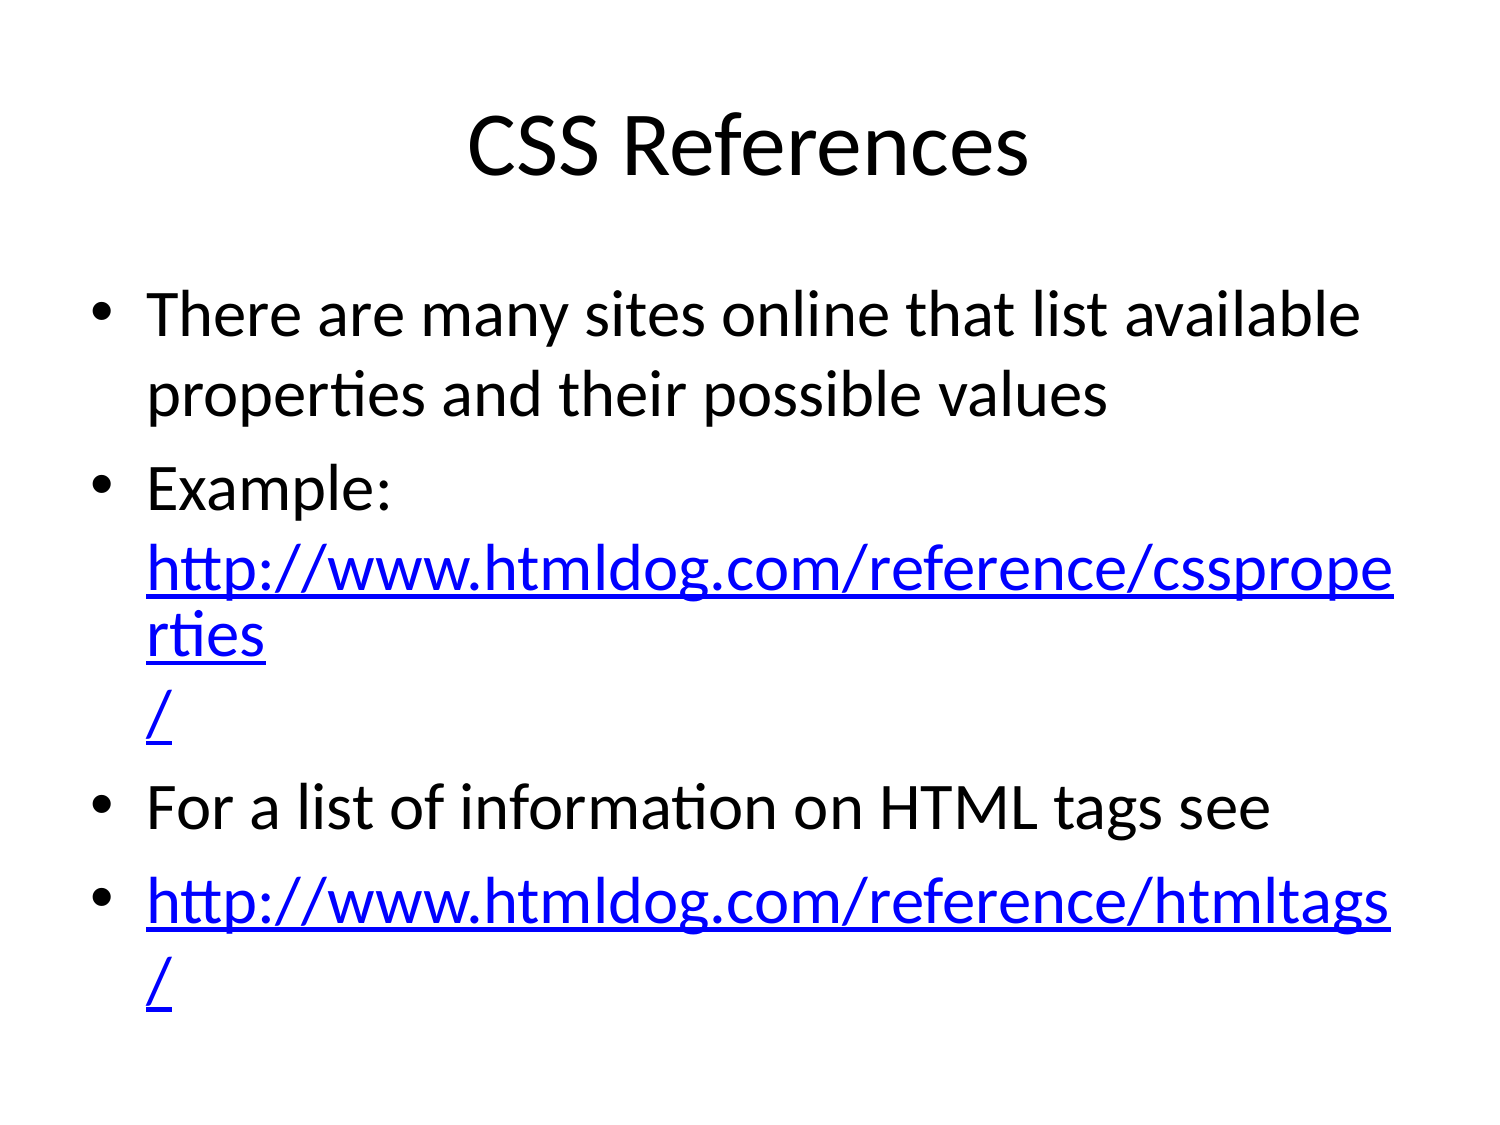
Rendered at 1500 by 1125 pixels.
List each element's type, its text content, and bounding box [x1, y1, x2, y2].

list There are many sites online that list available properties and their possible values Example: http://www.htmldog.com/reference/cssproperties/ For a list of information on HTML tags see http://www.htmldog.com/reference/htmltags/ [75, 262, 1425, 1005]
title CSS References [75, 45, 1425, 233]
